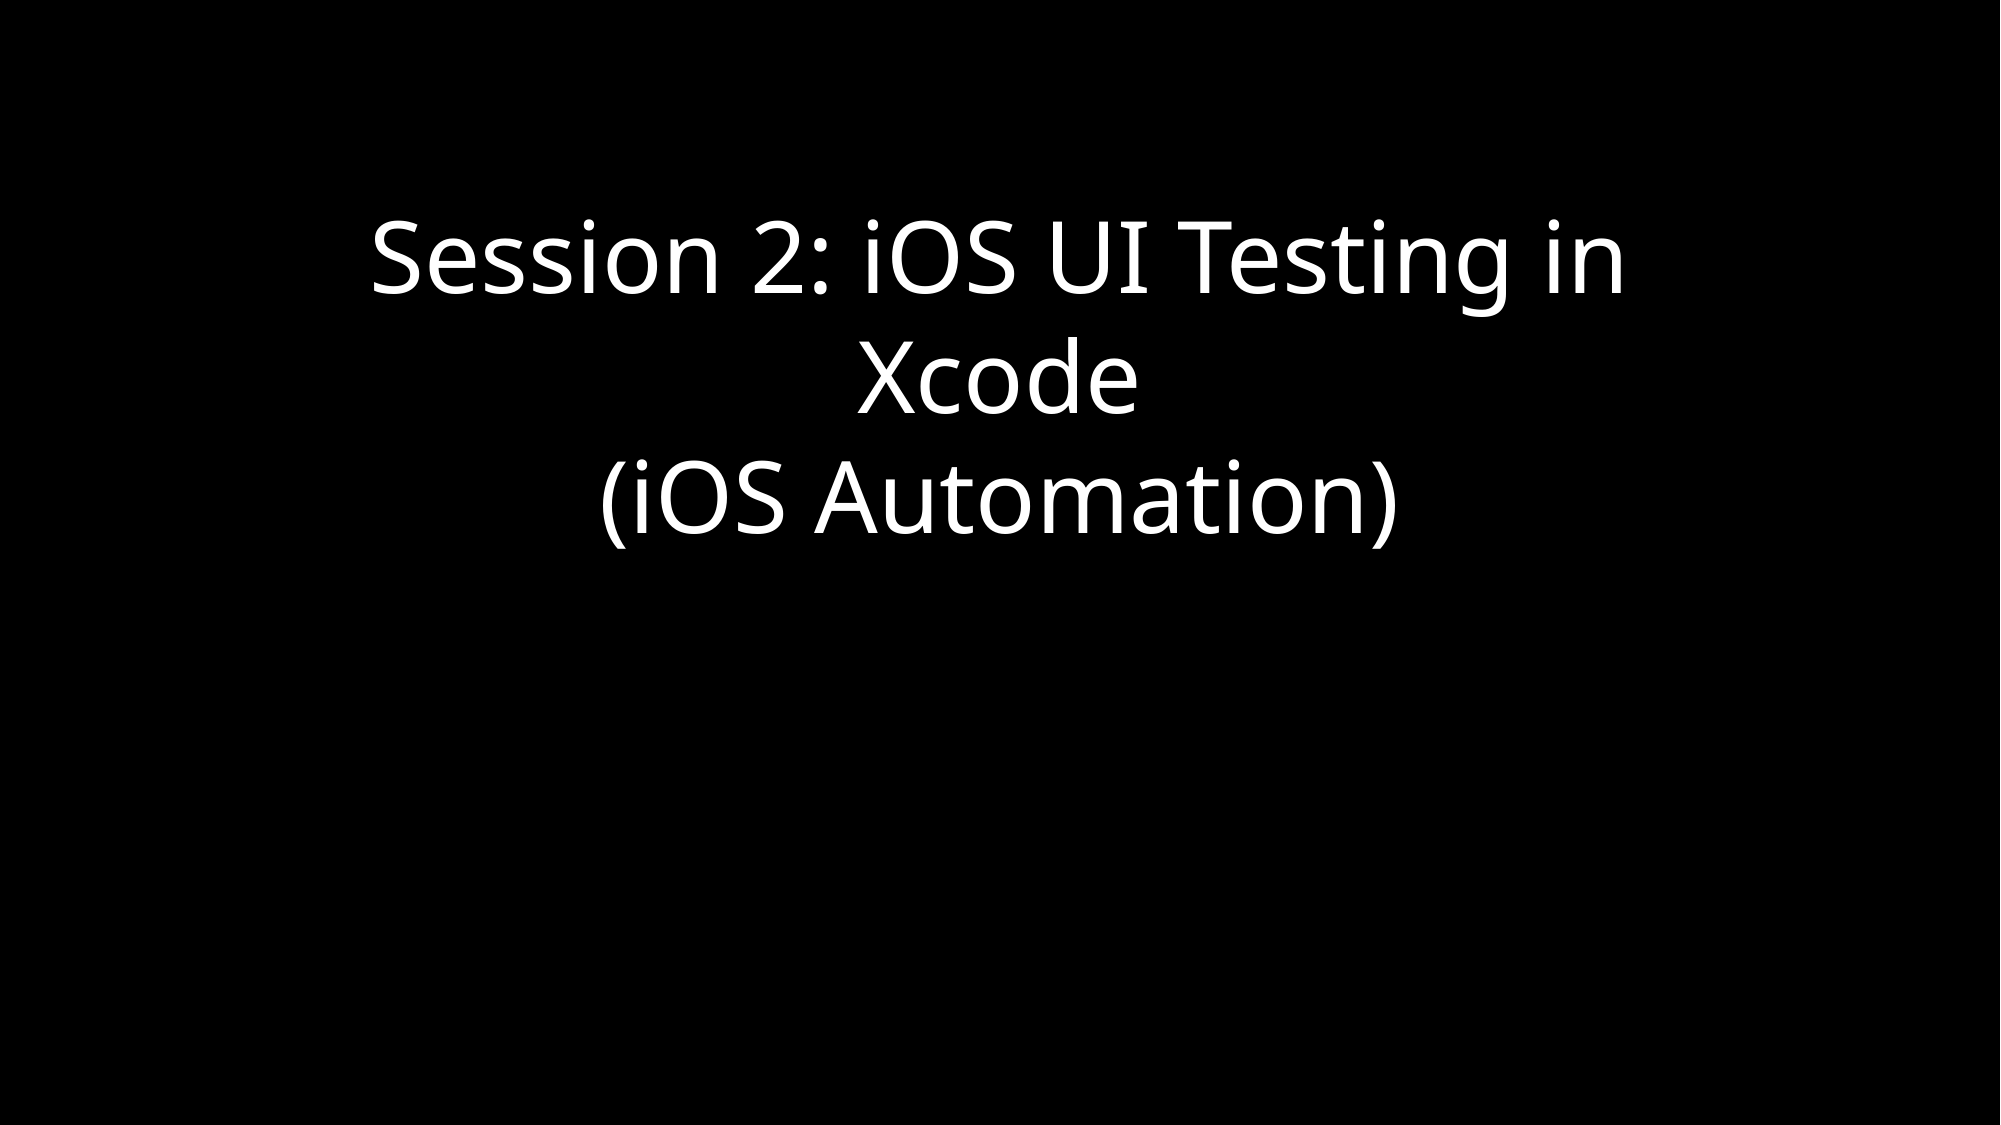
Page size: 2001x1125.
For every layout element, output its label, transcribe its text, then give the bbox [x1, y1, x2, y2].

title Session 2: iOS UI Testing in Xcode (iOS Automation) [249, 161, 1750, 554]
